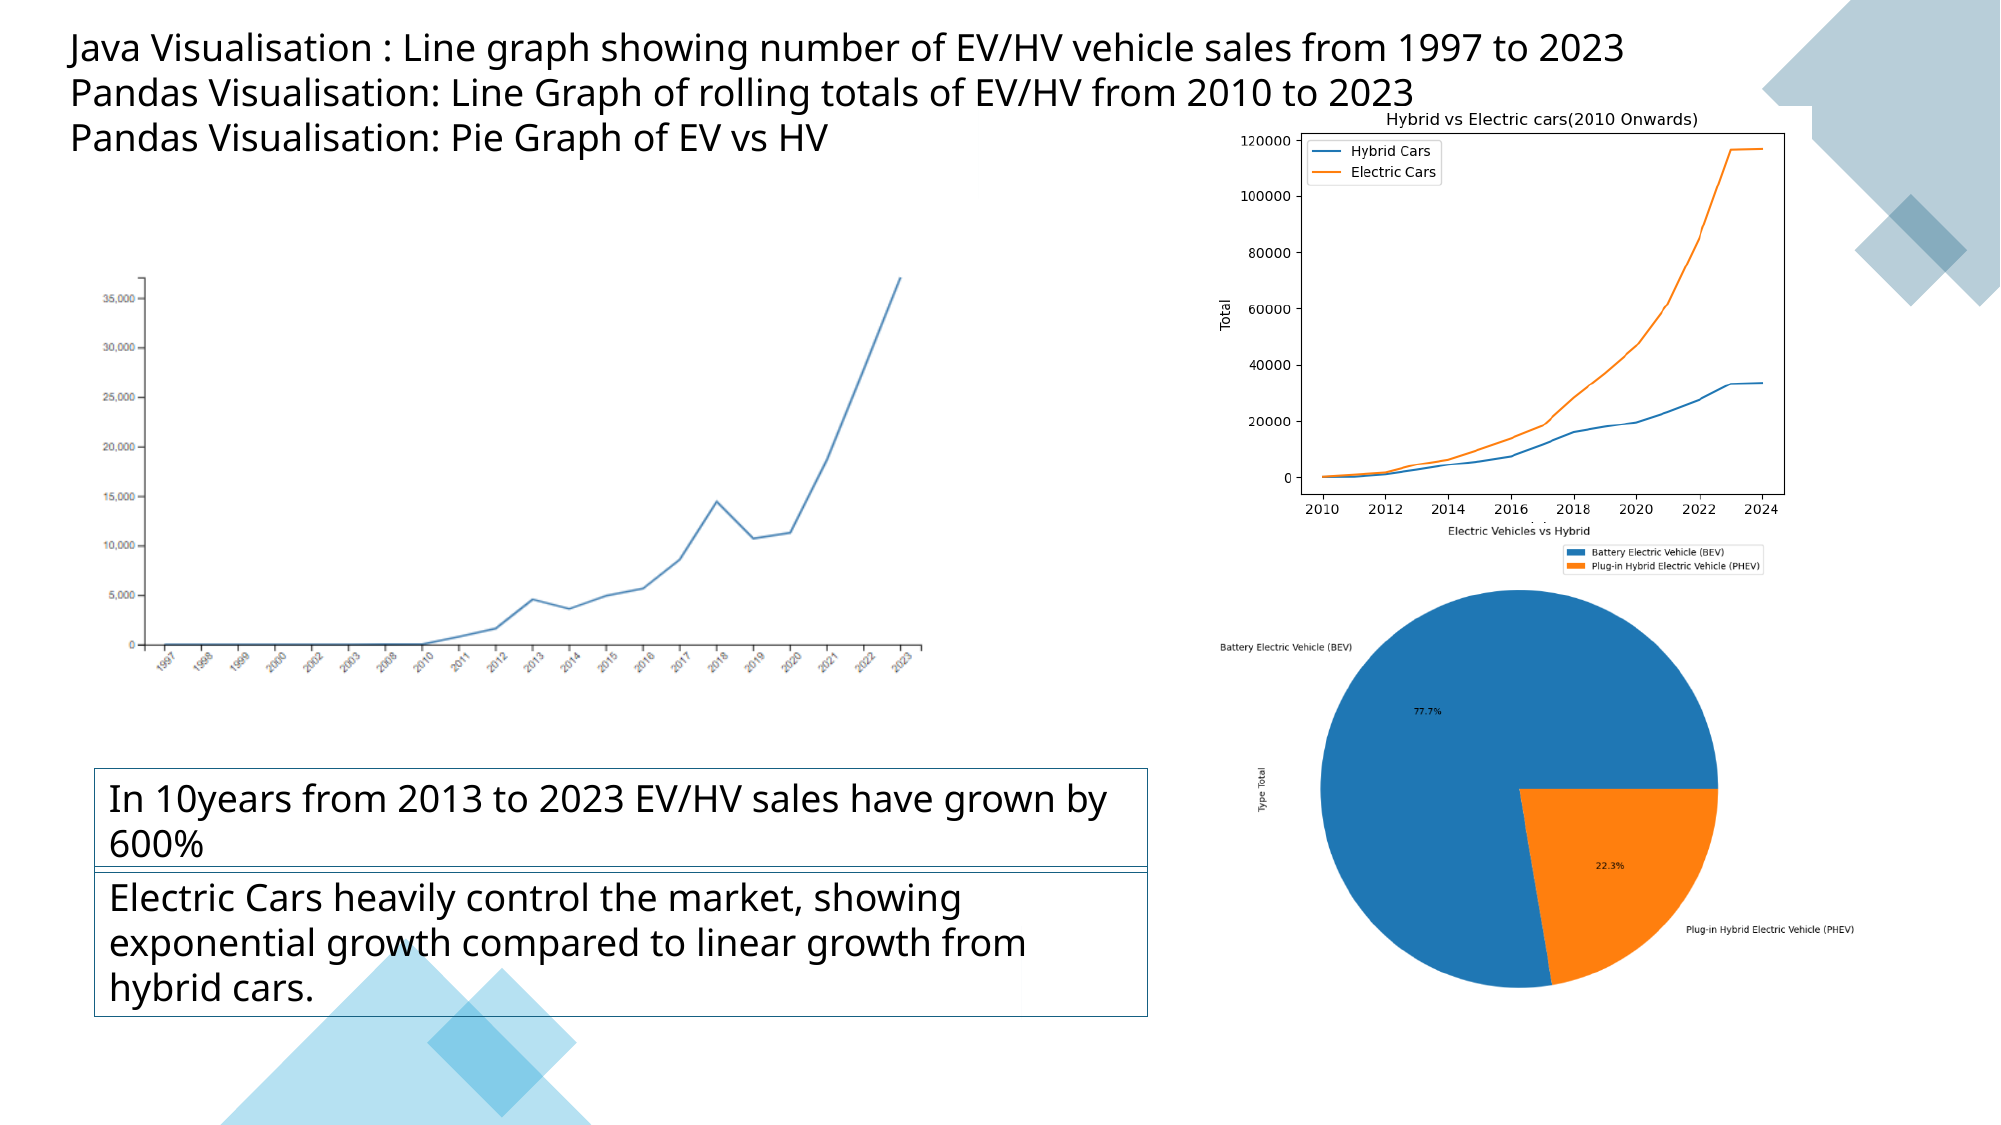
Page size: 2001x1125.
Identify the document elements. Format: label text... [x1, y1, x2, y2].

text_box Electric Cars heavily control the market, showing exponential growth compared to linear growth from hybrid cars. [94, 866, 1148, 1017]
picture [96, 249, 942, 689]
picture [1215, 106, 1857, 997]
text_box [488, 1017, 580, 1076]
text_box [0, 0, 2000, 1125]
text_box [218, 1017, 594, 1125]
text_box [1798, 0, 2000, 291]
text_box Java Visualisation : Line graph showing number of EV/HV vehicle sales from 1997 to 2023 Pandas Visualisation: Line Graph of rolling totals of EV/HV from 2010 to 2023 Pandas Visualisation: Pie Graph of EV vs HV [55, 16, 1798, 69]
text_box In 10years from 2013 to 2023 EV/HV sales have grown by 600% [94, 768, 1148, 866]
